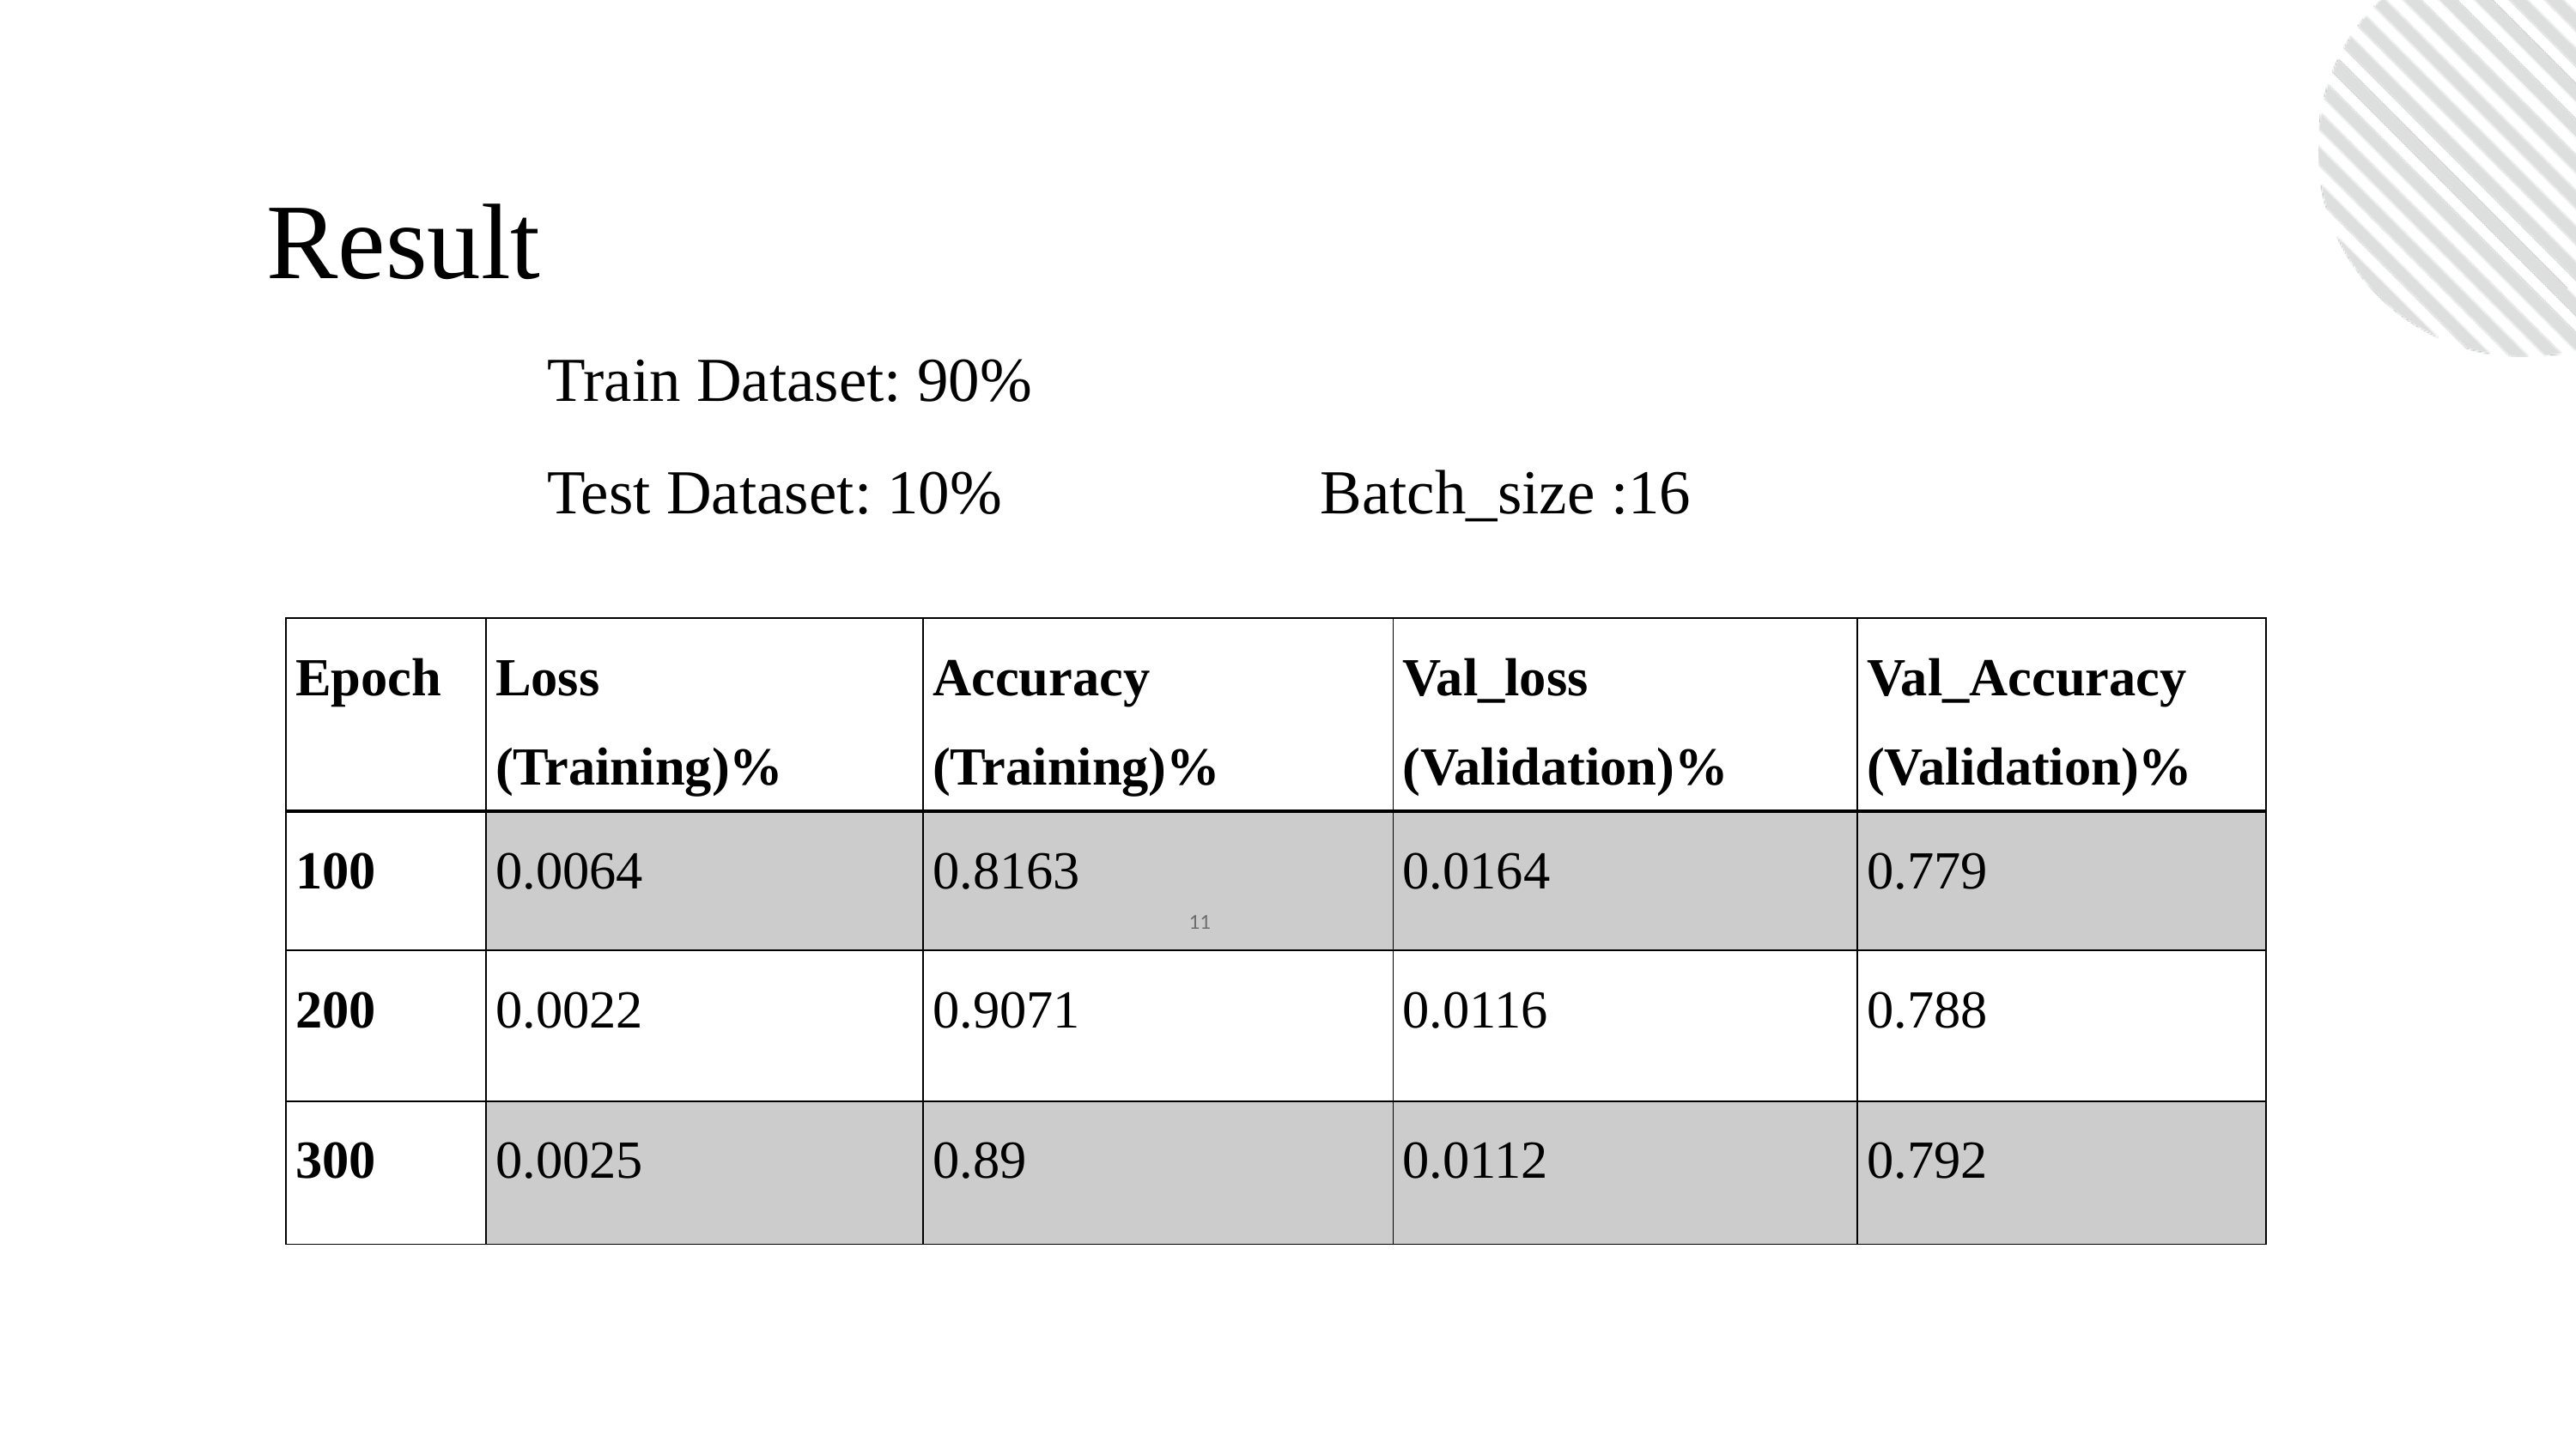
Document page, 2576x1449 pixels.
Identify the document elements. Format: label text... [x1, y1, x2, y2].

table_header Val_loss (Validation)% [1394, 619, 1856, 809]
table_header Epoch [287, 619, 485, 809]
picture [2318, 0, 2576, 357]
table_cell 0.9071 [924, 951, 1393, 1100]
table_cell 0.779 [1858, 813, 2265, 949]
table_cell 0.788 [1858, 951, 2265, 1100]
table_cell 200 [287, 951, 485, 1100]
text_box Result [266, 149, 2313, 300]
table_cell 300 [287, 1102, 485, 1244]
table_cell 0.0164 [1394, 813, 1856, 949]
table_cell 0.8163 [924, 813, 1393, 949]
table_header Val_Accuracy (Validation)% [1858, 619, 2265, 809]
table_header Accuracy (Training)% [924, 619, 1393, 809]
table_header Loss (Training)% [487, 619, 922, 809]
table_cell 0.0112 [1394, 1102, 1856, 1244]
table_cell 100 [287, 813, 485, 949]
text_box Train Dataset: 90% Test Dataset: 10% Batch_size :16 [547, 300, 2244, 615]
table_cell 0.0064 [487, 813, 922, 949]
table_cell 0.0022 [487, 951, 922, 1100]
table_cell 0.0116 [1394, 951, 1856, 1100]
table_cell 0.0025 [487, 1102, 922, 1244]
slide_number 11 [922, 894, 1224, 947]
table_cell 0.792 [1858, 1102, 2265, 1244]
table_cell 0.89 [924, 1102, 1393, 1244]
